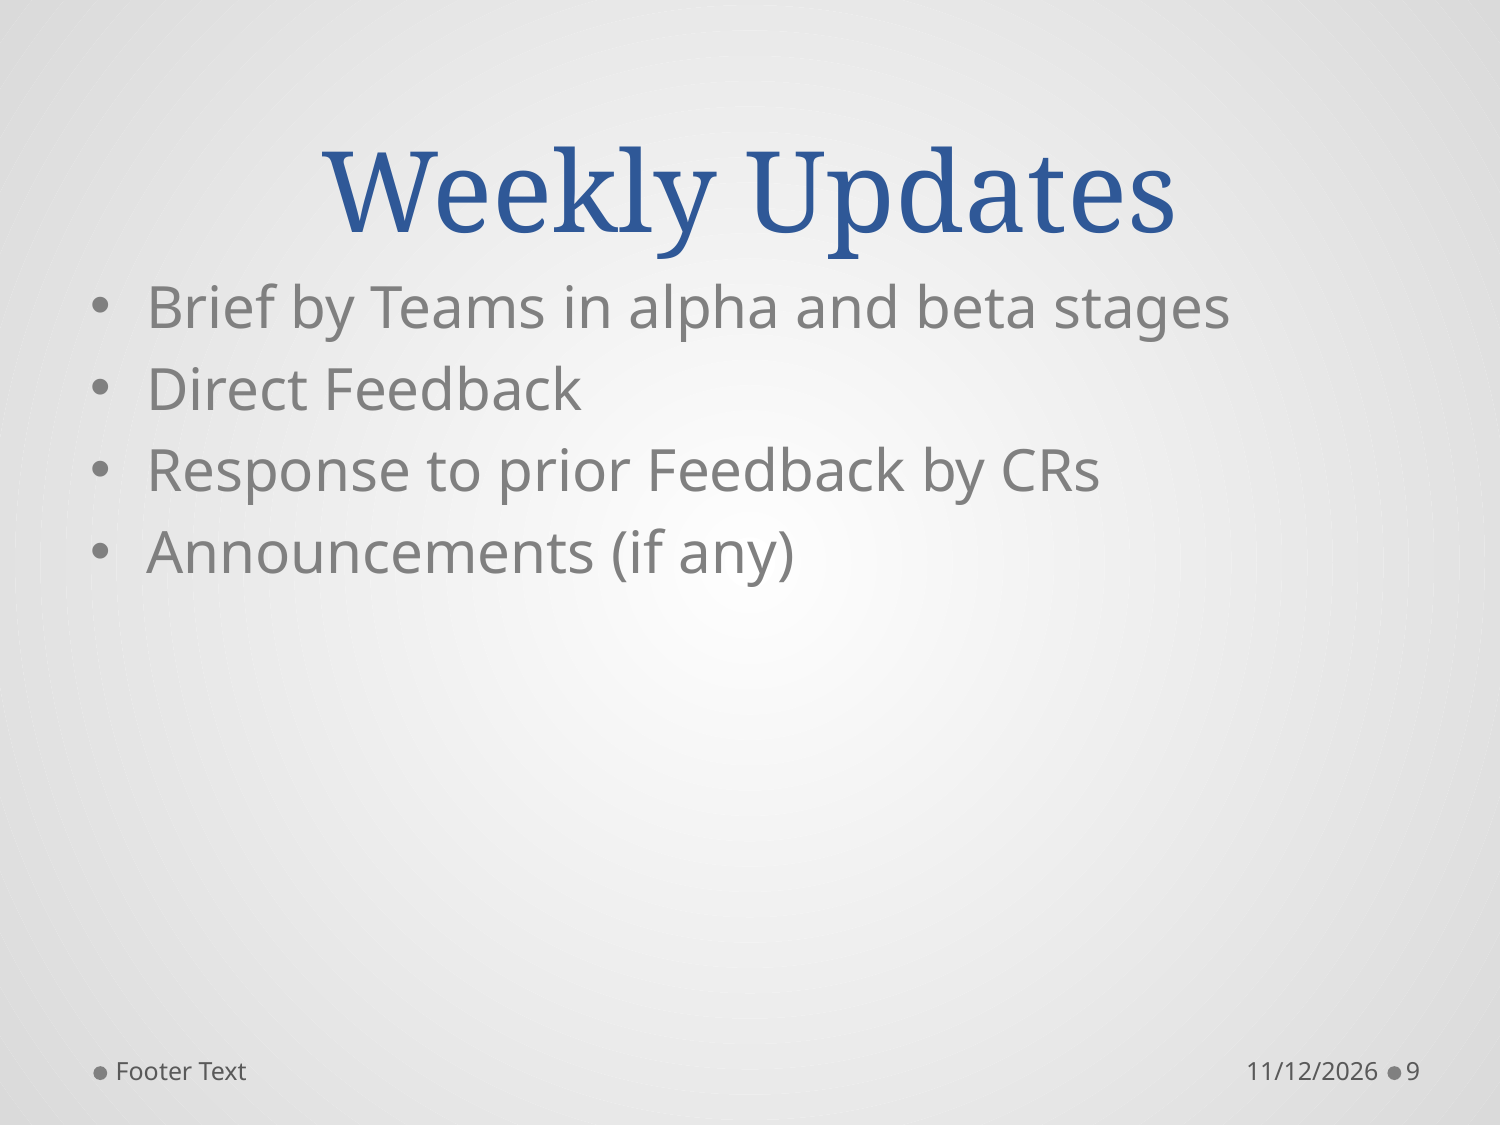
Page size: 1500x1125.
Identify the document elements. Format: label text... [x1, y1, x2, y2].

footer Footer Text [108, 1042, 576, 1103]
slide_number 9 [1401, 1042, 1494, 1103]
list Brief by Teams in alpha and beta stages Direct Feedback Response to prior Feedback by CRs Announcements (if any) [75, 262, 1425, 1005]
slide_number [1043, 1042, 1386, 1103]
title Weekly Updates [75, 0, 1425, 262]
